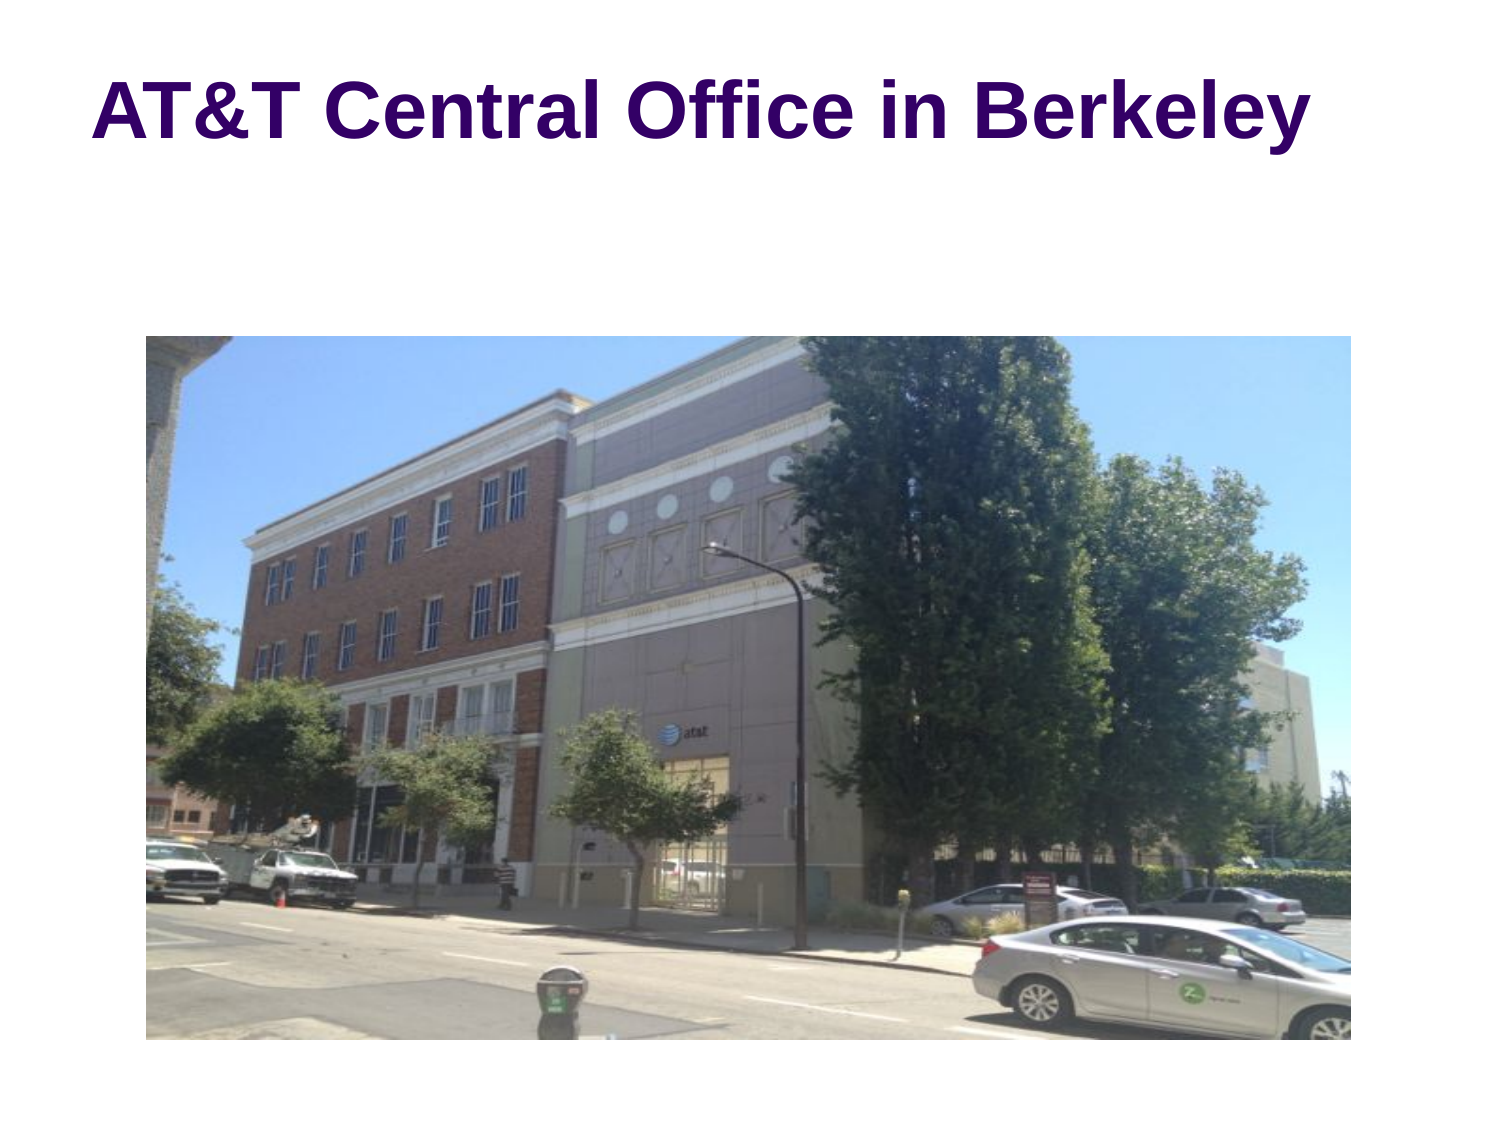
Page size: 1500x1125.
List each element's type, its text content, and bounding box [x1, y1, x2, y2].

picture [146, 336, 1351, 1040]
title AT&T Central Office in Berkeley [75, 20, 1500, 163]
